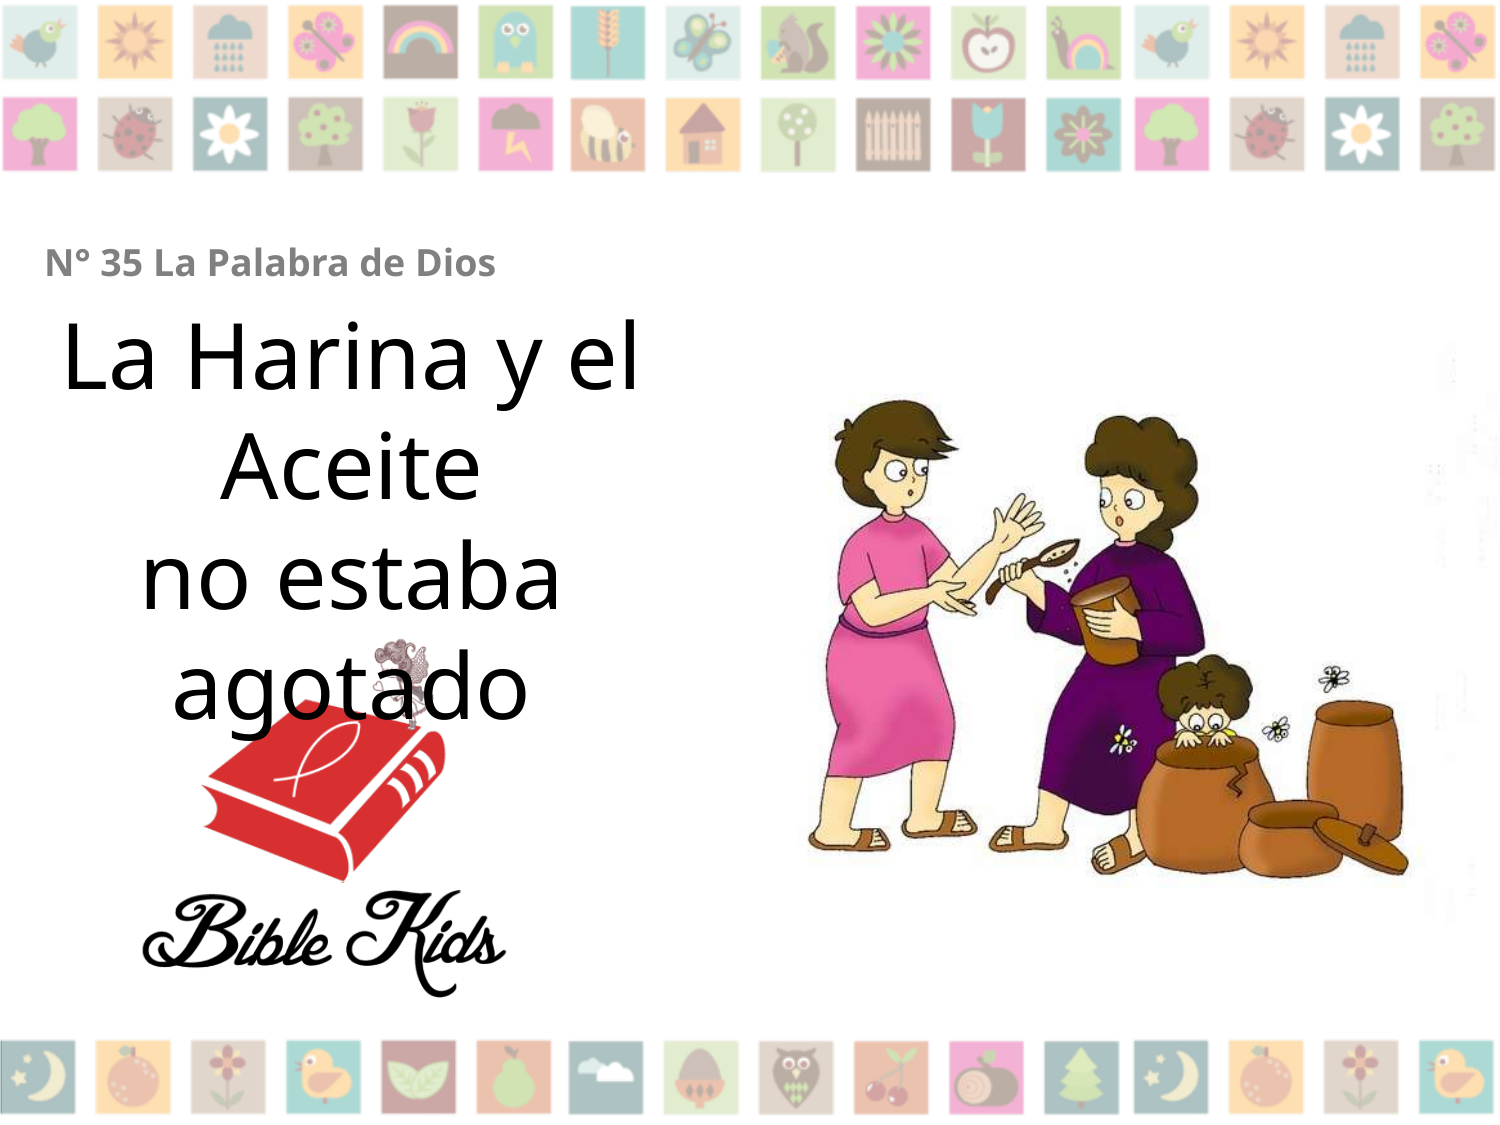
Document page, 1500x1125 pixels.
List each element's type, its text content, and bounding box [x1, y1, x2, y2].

text_box La Harina y el Aceite no estaba agotado [29, 290, 675, 746]
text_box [0, 1028, 1500, 1118]
picture [117, 600, 544, 1027]
text_box N° 35 La Palabra de Dios [29, 231, 526, 290]
picture [664, 331, 1500, 925]
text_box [0, 3, 1500, 181]
